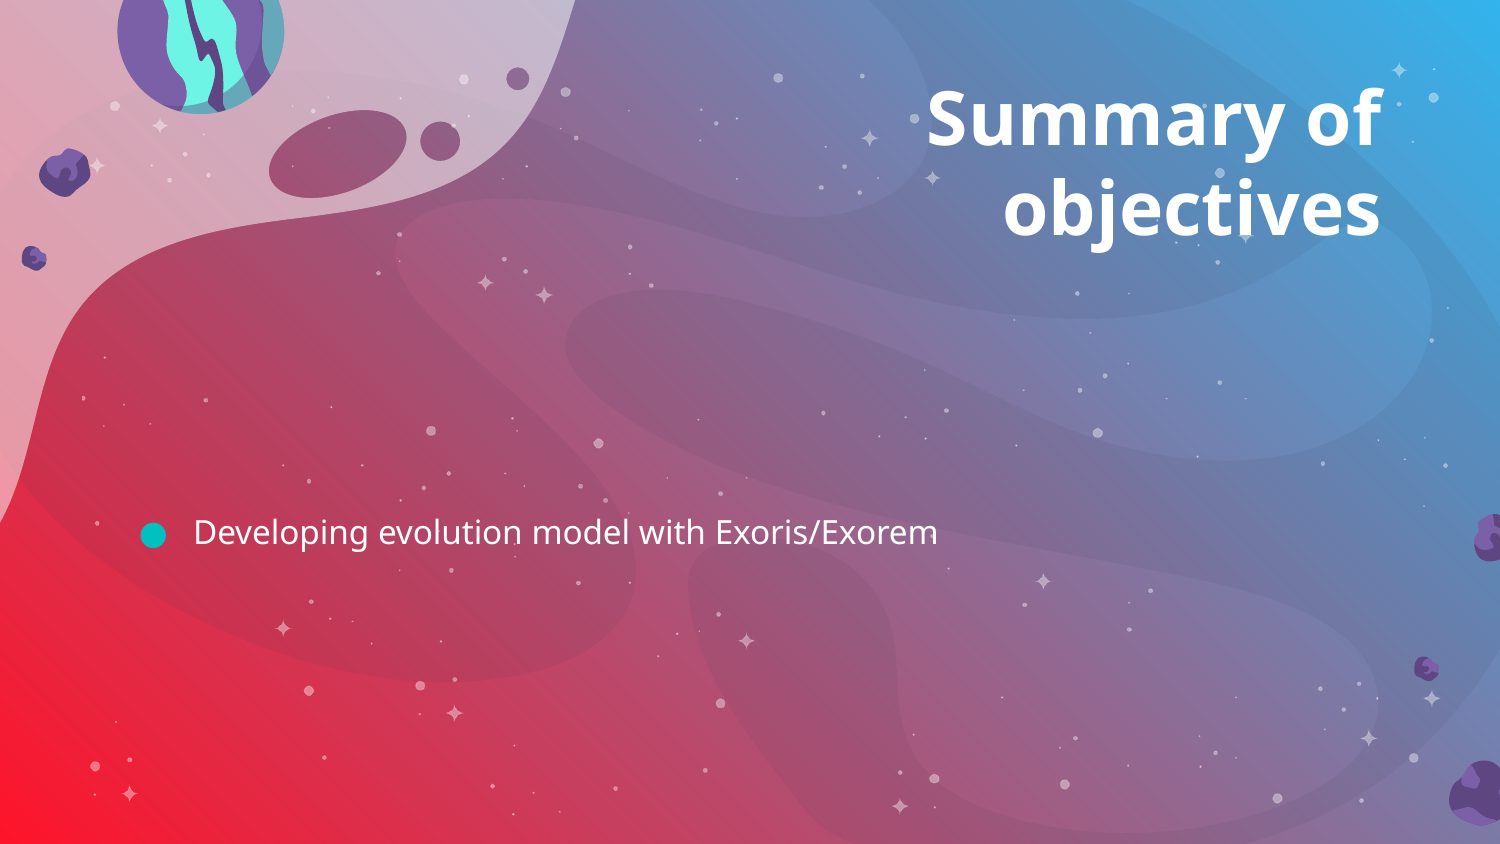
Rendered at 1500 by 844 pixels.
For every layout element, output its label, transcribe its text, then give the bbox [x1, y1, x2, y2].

picture [421, 122, 460, 160]
subtitle Developing evolution model with Exoris/Exorem [118, 307, 1460, 756]
picture [269, 111, 406, 198]
picture [0, 0, 1500, 844]
picture [507, 68, 529, 90]
title Summary of objectives [750, 70, 1382, 149]
